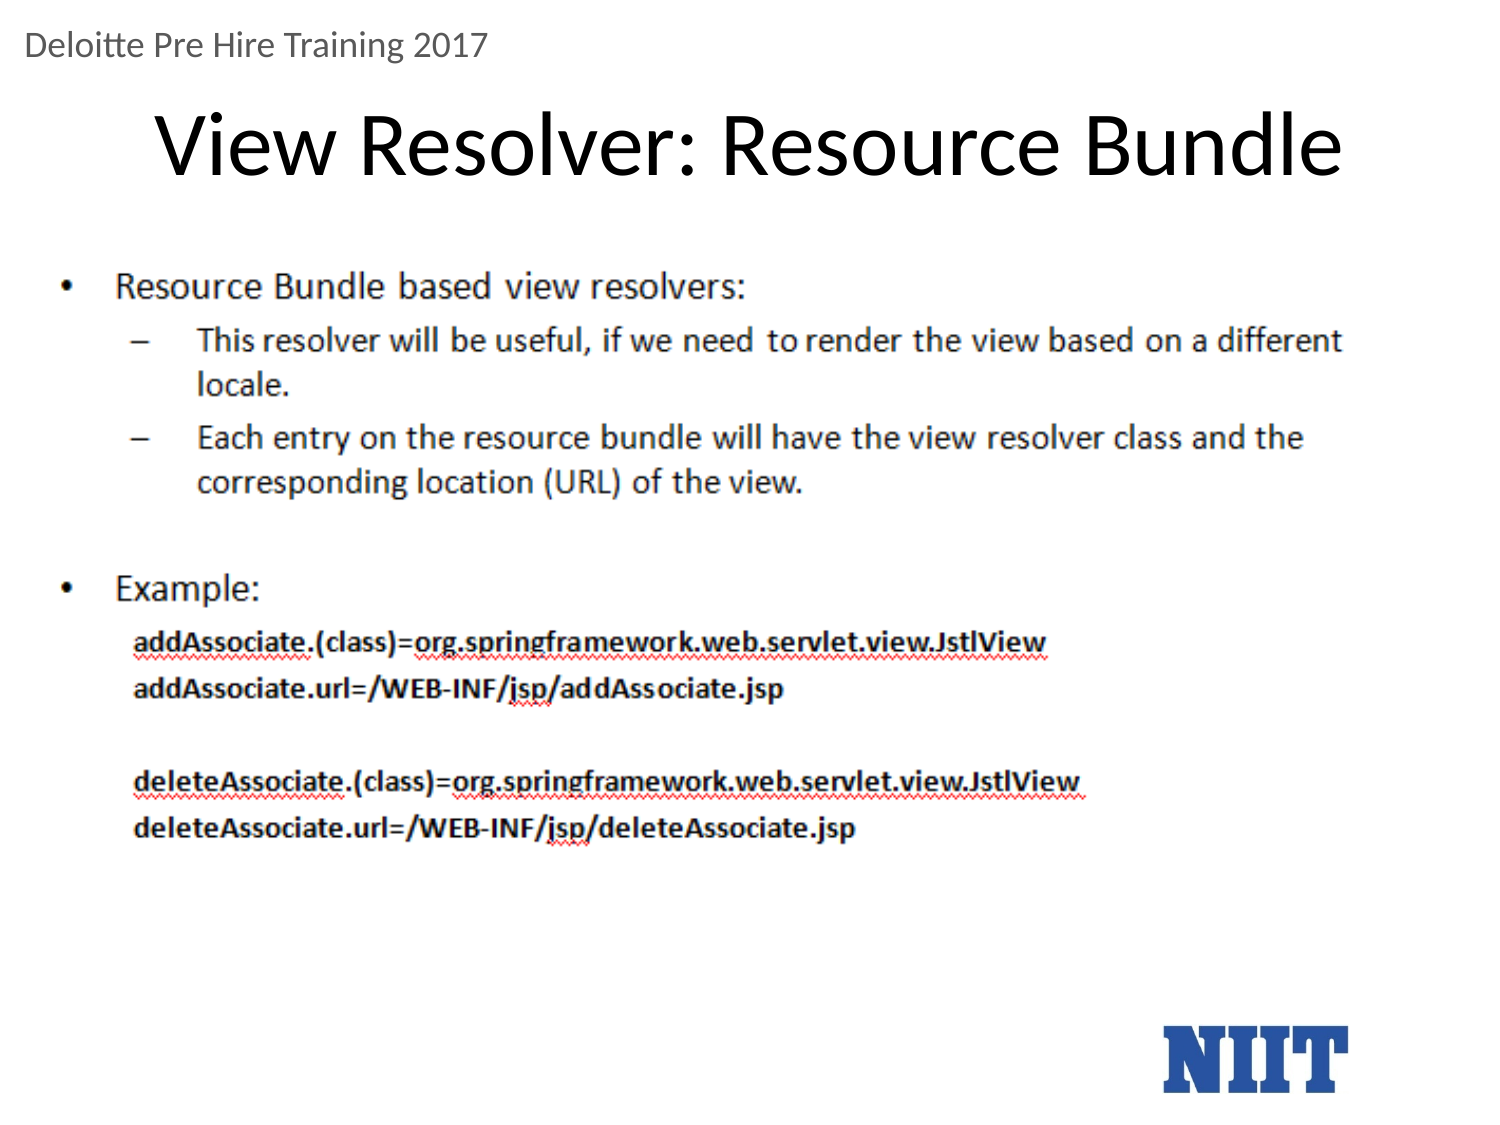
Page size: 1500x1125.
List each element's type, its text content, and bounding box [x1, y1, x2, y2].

picture [1162, 1024, 1349, 1094]
picture [40, 255, 1439, 893]
title View Resolver: Resource Bundle [75, 45, 1425, 233]
